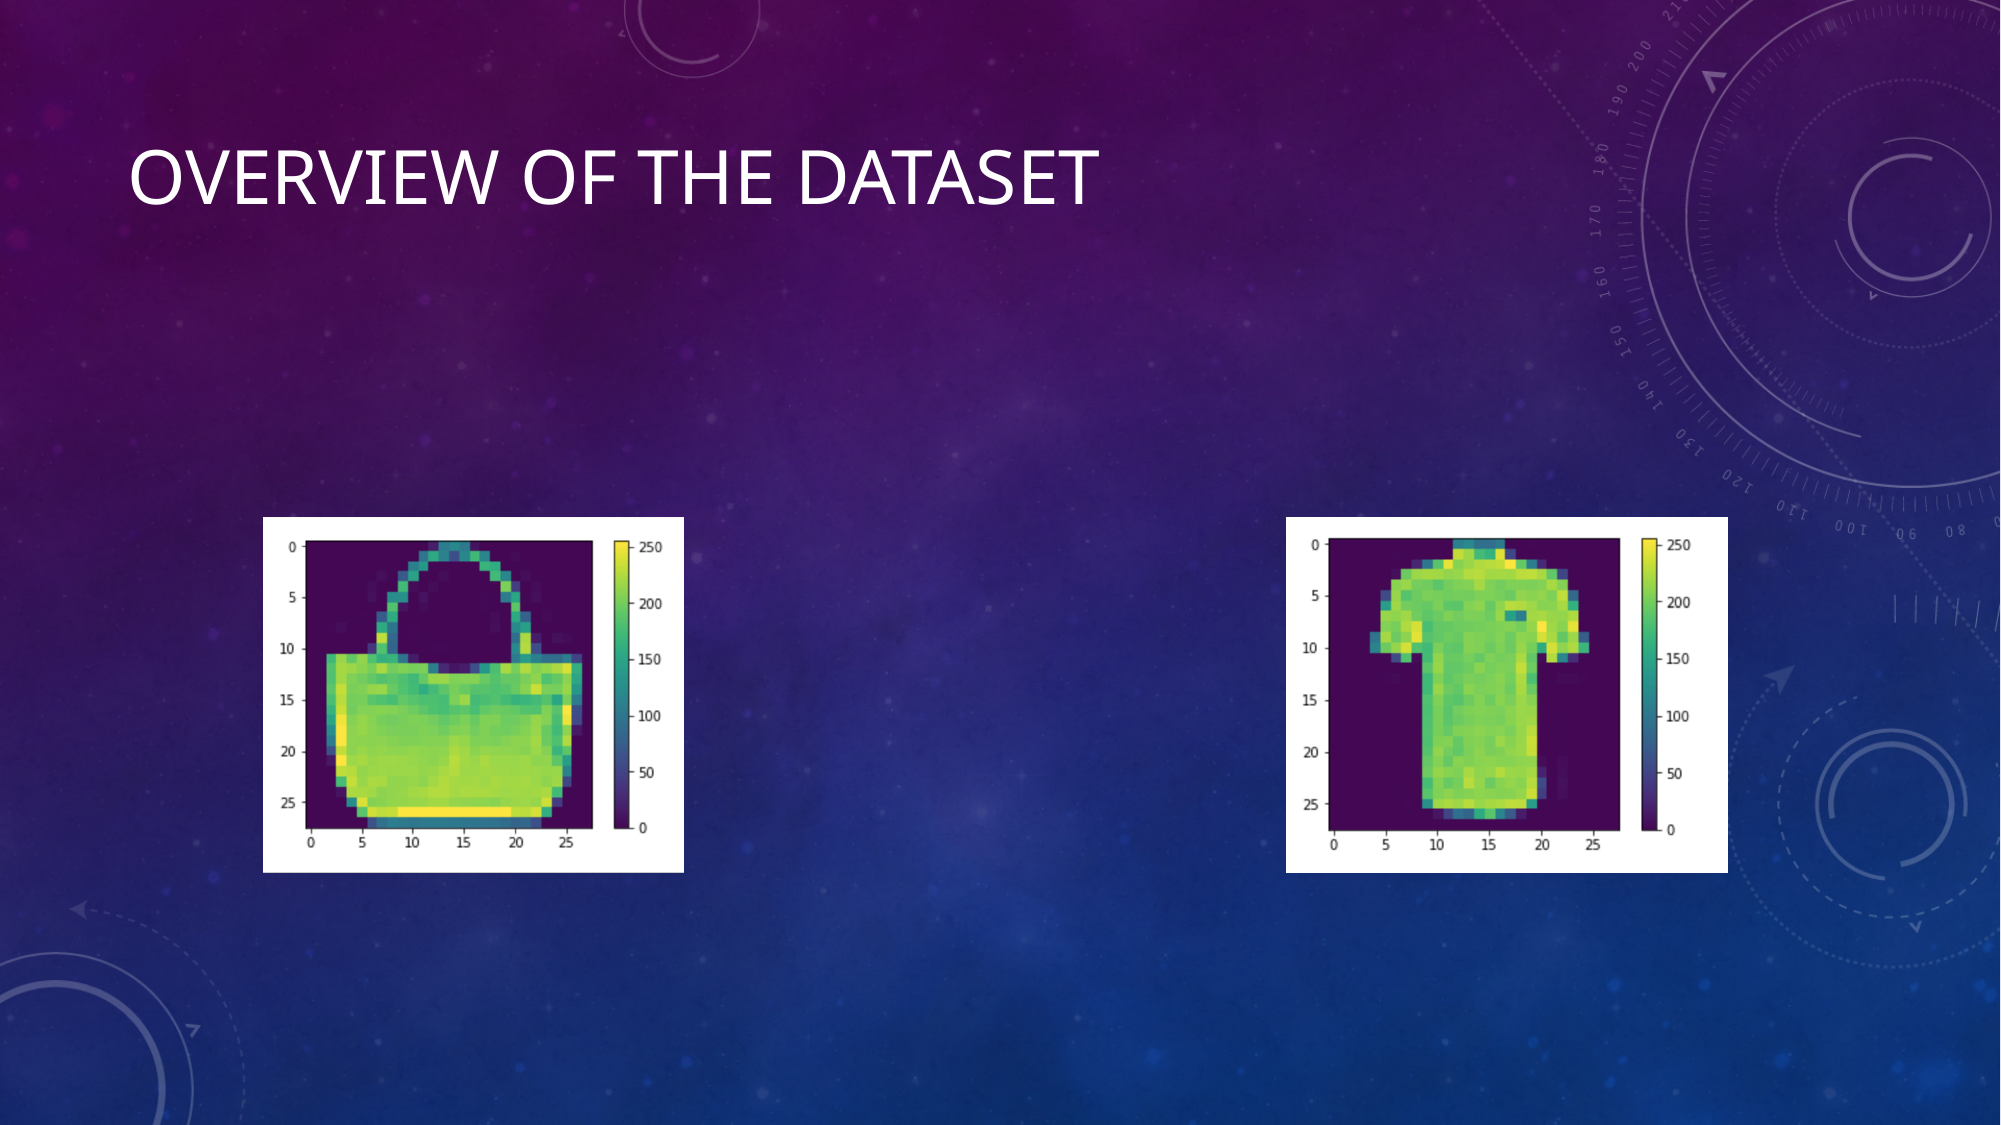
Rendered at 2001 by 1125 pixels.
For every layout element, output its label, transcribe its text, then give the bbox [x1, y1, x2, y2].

title Overview of The dataset [112, 99, 1775, 339]
picture [0, 0, 2001, 1125]
